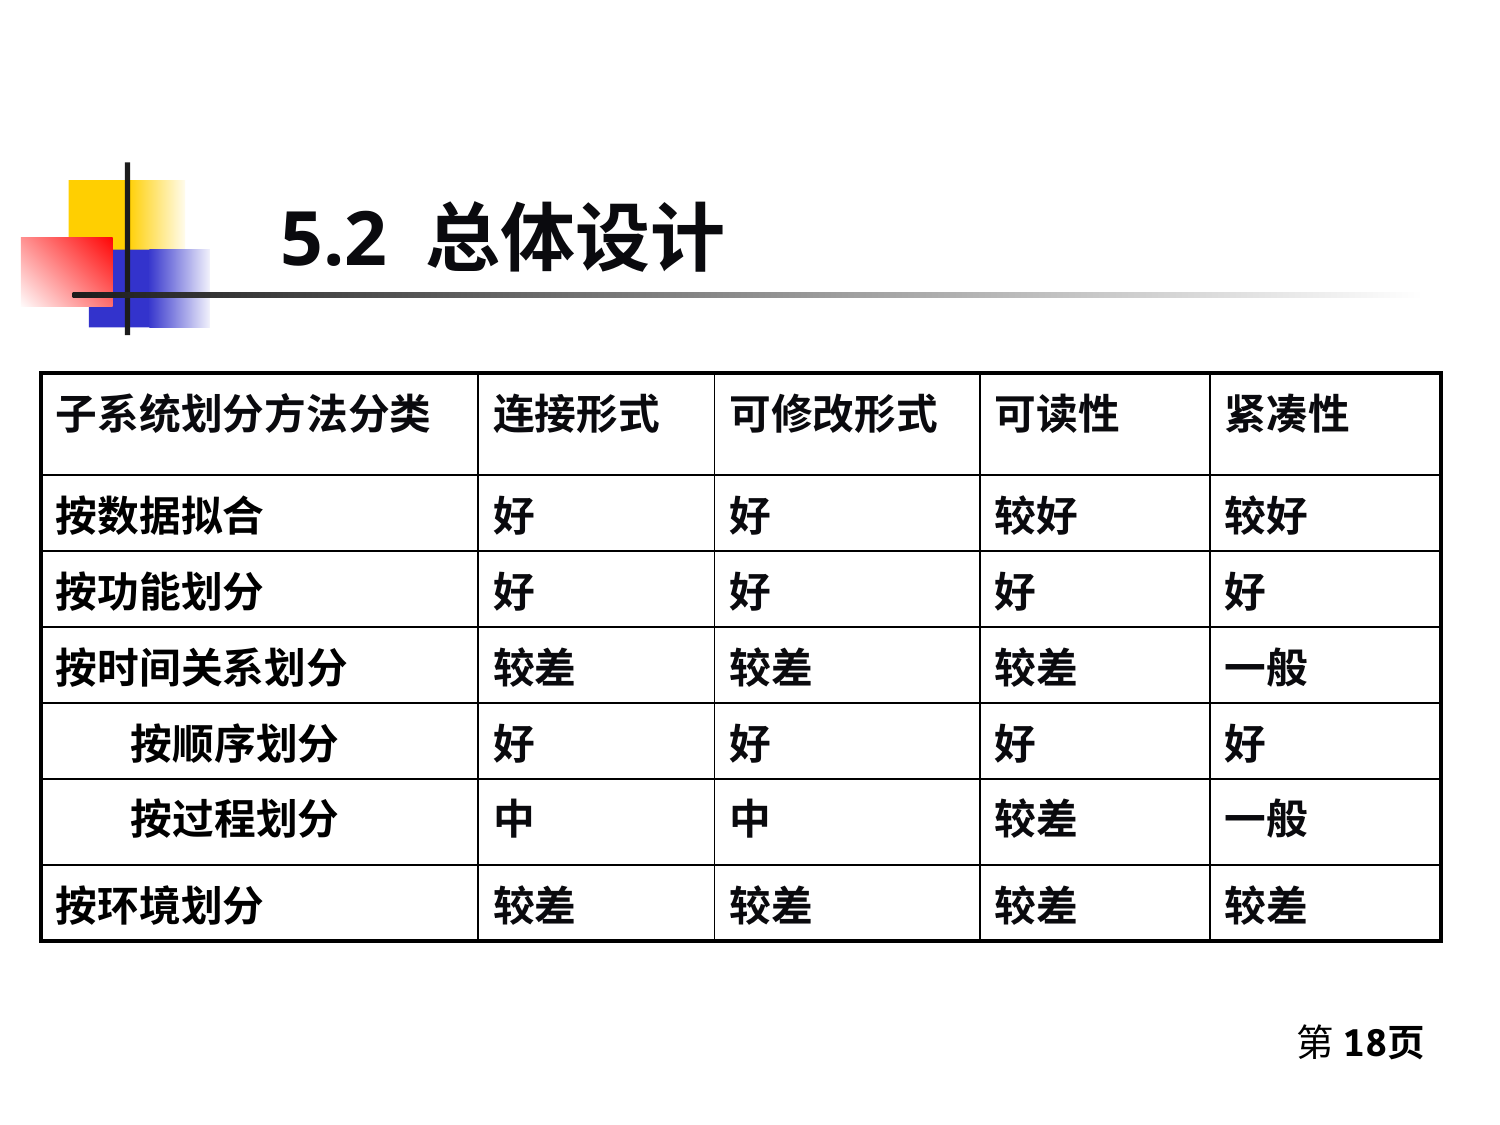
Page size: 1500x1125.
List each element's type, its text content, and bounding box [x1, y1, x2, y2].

table_cell 好 [479, 476, 714, 550]
table_cell 好 [981, 552, 1209, 626]
table_cell 按数据拟合 [43, 476, 477, 550]
table_cell 好 [1211, 704, 1439, 778]
table_cell 按时间关系划分 [43, 628, 477, 702]
table_cell 一般 [1211, 780, 1439, 864]
table_cell 按环境划分 [43, 866, 477, 939]
table_header 紧凑性 [1211, 375, 1439, 474]
table_cell 按过程划分 [43, 780, 477, 864]
table_cell 较差 [715, 628, 979, 702]
table_cell 好 [715, 476, 979, 550]
table_cell 一般 [1211, 628, 1439, 702]
table_header 可修改形式 [715, 375, 979, 474]
table_cell 较差 [981, 628, 1209, 702]
table_cell 较差 [981, 866, 1209, 939]
table_header 子系统划分方法分类 [43, 375, 477, 474]
table_cell 较好 [1211, 476, 1439, 550]
table_header 可读性 [981, 375, 1209, 474]
table_cell 中 [715, 780, 979, 864]
table_cell 按功能划分 [43, 552, 477, 626]
table_cell 好 [479, 704, 714, 778]
table_header 连接形式 [479, 375, 714, 474]
table_cell 较差 [715, 866, 979, 939]
table_cell 按顺序划分 [43, 704, 477, 778]
table_cell 中 [479, 780, 714, 864]
table_cell 较好 [981, 476, 1209, 550]
table_cell 较差 [479, 628, 714, 702]
table_cell 好 [715, 552, 979, 626]
table_cell 较差 [479, 866, 714, 939]
table_cell 好 [715, 704, 979, 778]
text_box 5.2 总体设计 [265, 160, 869, 311]
table_cell 好 [1211, 552, 1439, 626]
table_cell 较差 [1211, 866, 1439, 939]
table_cell 好 [479, 552, 714, 626]
table_cell 好 [981, 704, 1209, 778]
table_cell 较差 [981, 780, 1209, 864]
